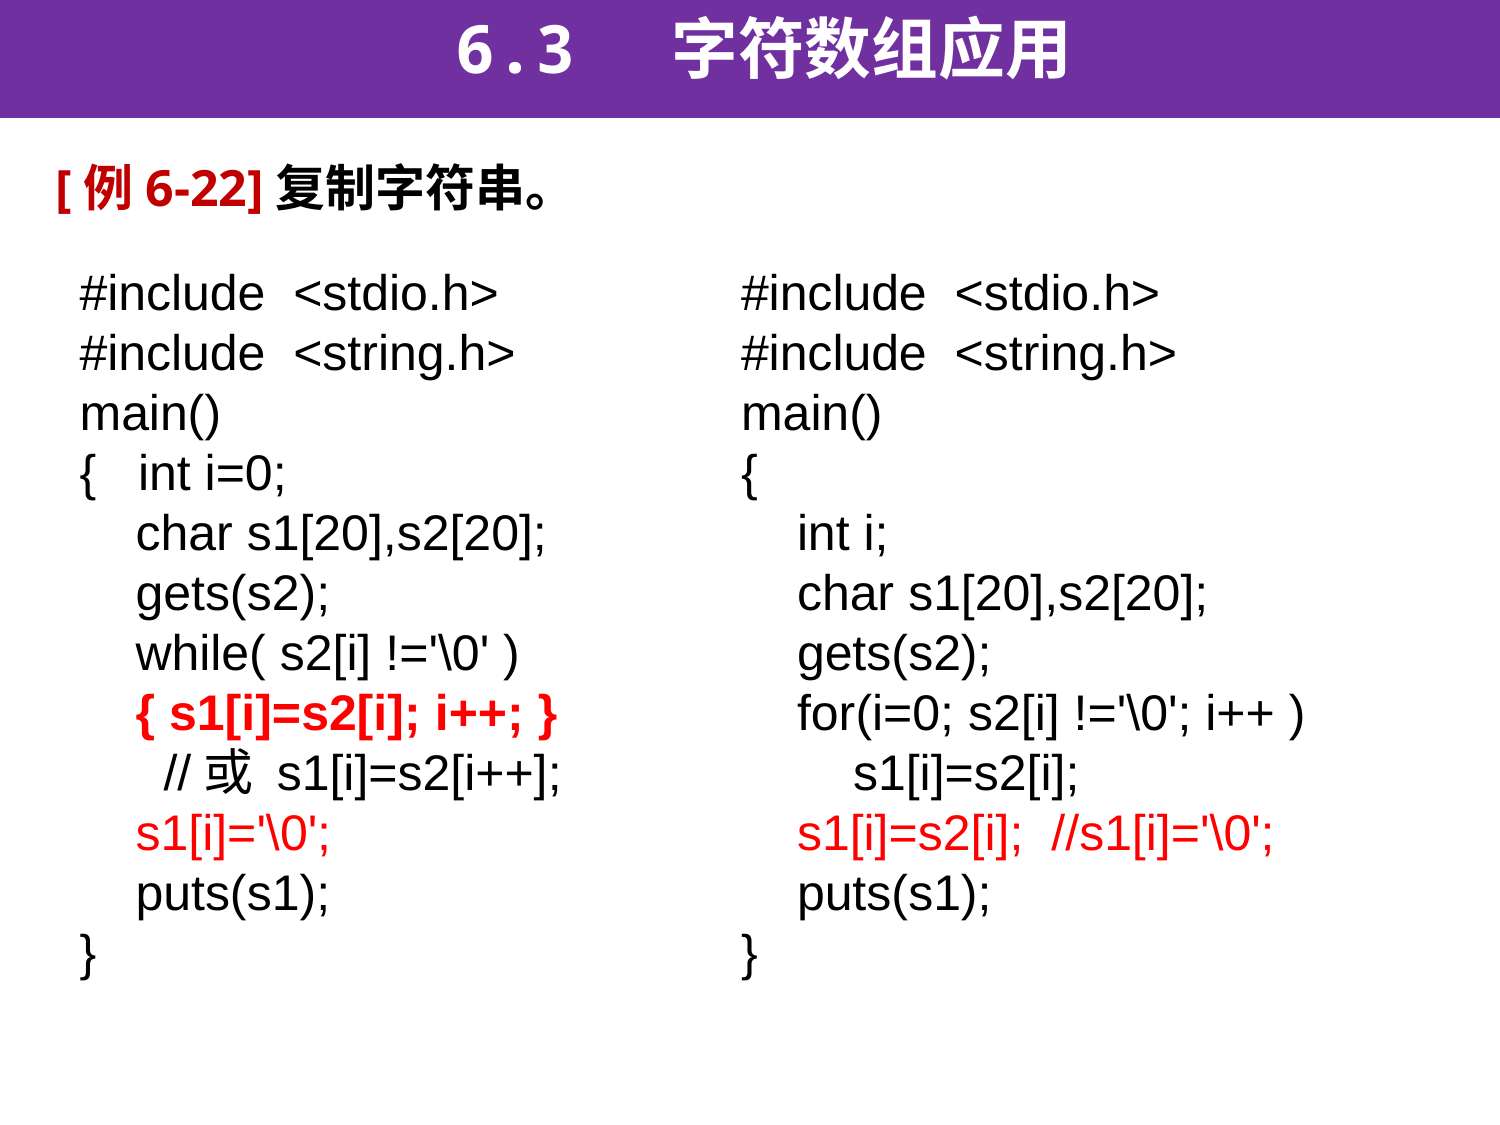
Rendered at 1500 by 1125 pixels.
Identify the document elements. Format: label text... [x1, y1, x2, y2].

text_box 6.3 字符数组应用 [0, 0, 1500, 118]
text_box #include <stdio.h> #include <string.h> main() { int i=0; char s1[20],s2[20]; gets(s2); while( s2[i] !='\0' ) { s1[i]=s2[i]; i++; } //或 s1[i]=s2[i++]; s1[i]='\0'; puts(s1); } [53, 252, 680, 992]
text_box #include <stdio.h> #include <string.h> main() { int i; char s1[20],s2[20]; gets(s2); for(i=0; s2[i] !='\0'; i++ ) s1[i]=s2[i]; s1[i]=s2[i]; //s1[i]='\0'; puts(s1); } [714, 252, 1460, 992]
text_box [例6-22]复制字符串。 [40, 148, 1187, 224]
